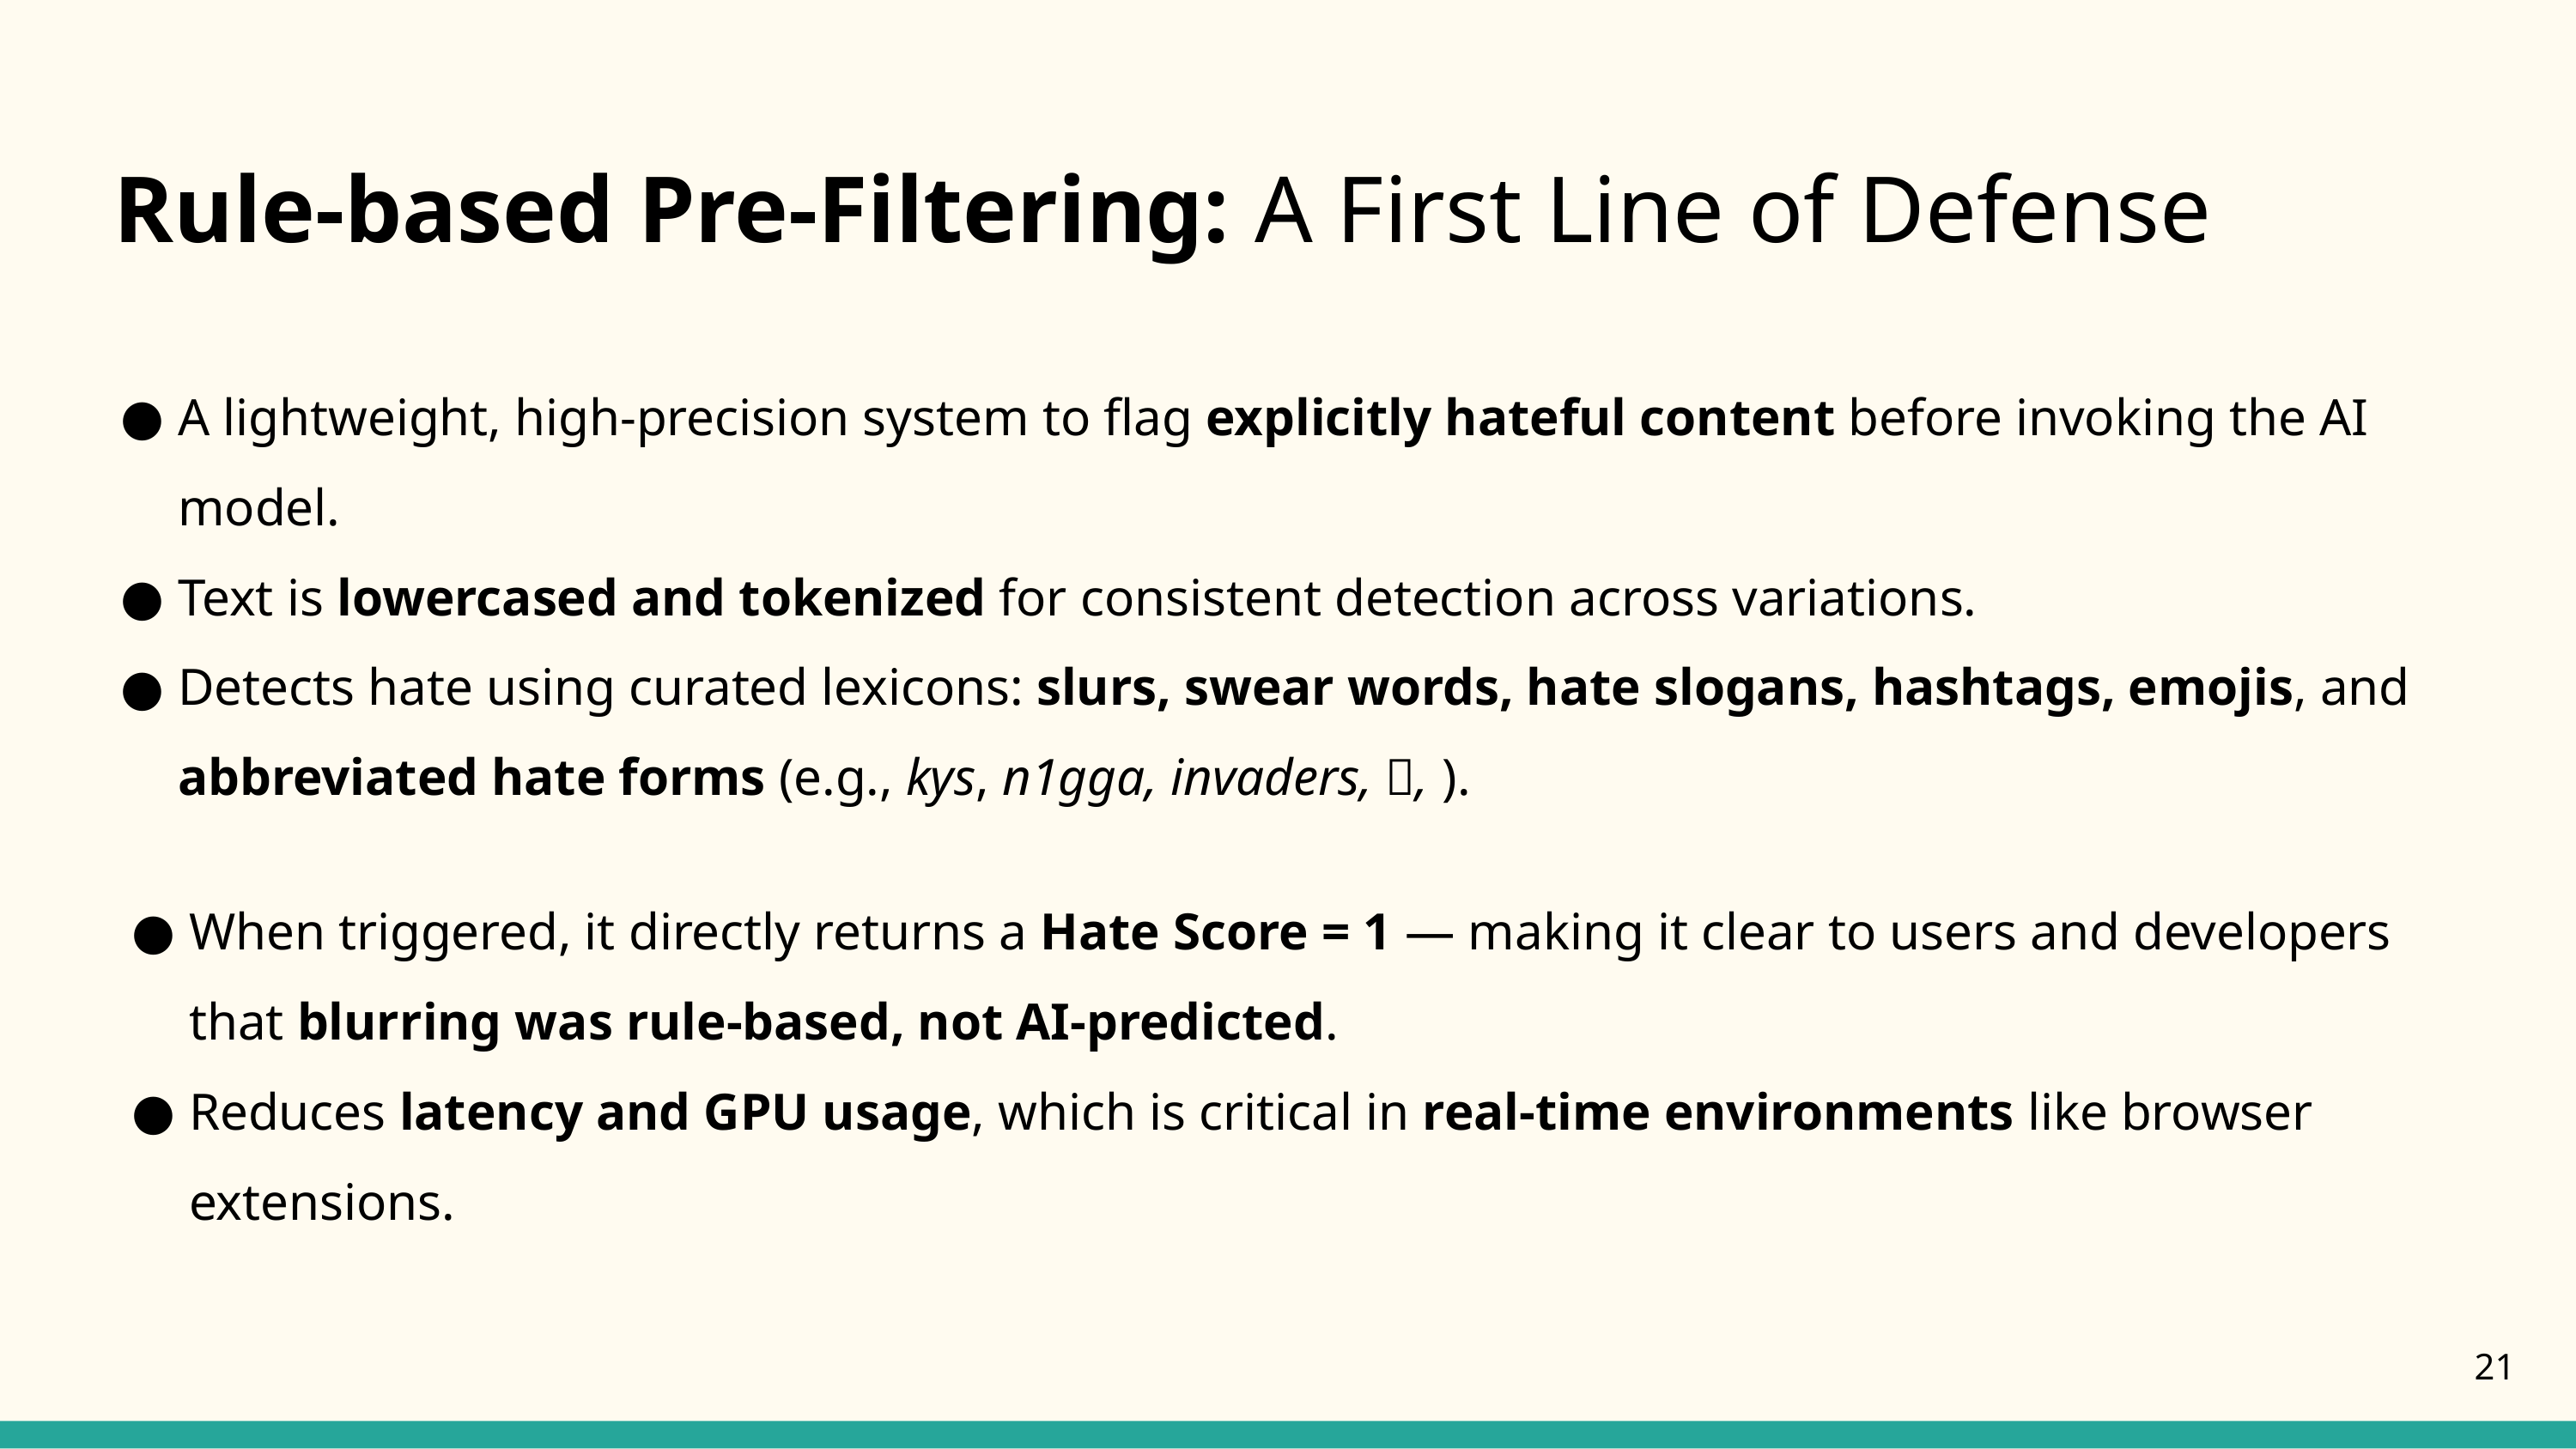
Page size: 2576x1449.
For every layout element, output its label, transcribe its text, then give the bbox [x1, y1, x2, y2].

slide_number ‹#› [2386, 1313, 2542, 1425]
text_box When triggered, it directly returns a Hate Score = 1 — making it clear to users and developers that blurring was rule-based, not AI-predicted. Reduces latency and GPU usage, which is critical in real-time environments like browser extensions. [112, 857, 2488, 1249]
title Rule-based Pre-Filtering: A First Line of Defense [88, 124, 2488, 299]
list A lightweight, high-precision system to flag explicitly hateful content before invoking the AI model. Text is lowercased and tokenized for consistent detection across variations. Detects hate using curated lexicons: slurs, swear words, hate slogans, hashtags, emojis, and abbreviated hate forms (e.g., kys, n1gga, invaders, 🤬, ). [88, 330, 2488, 842]
